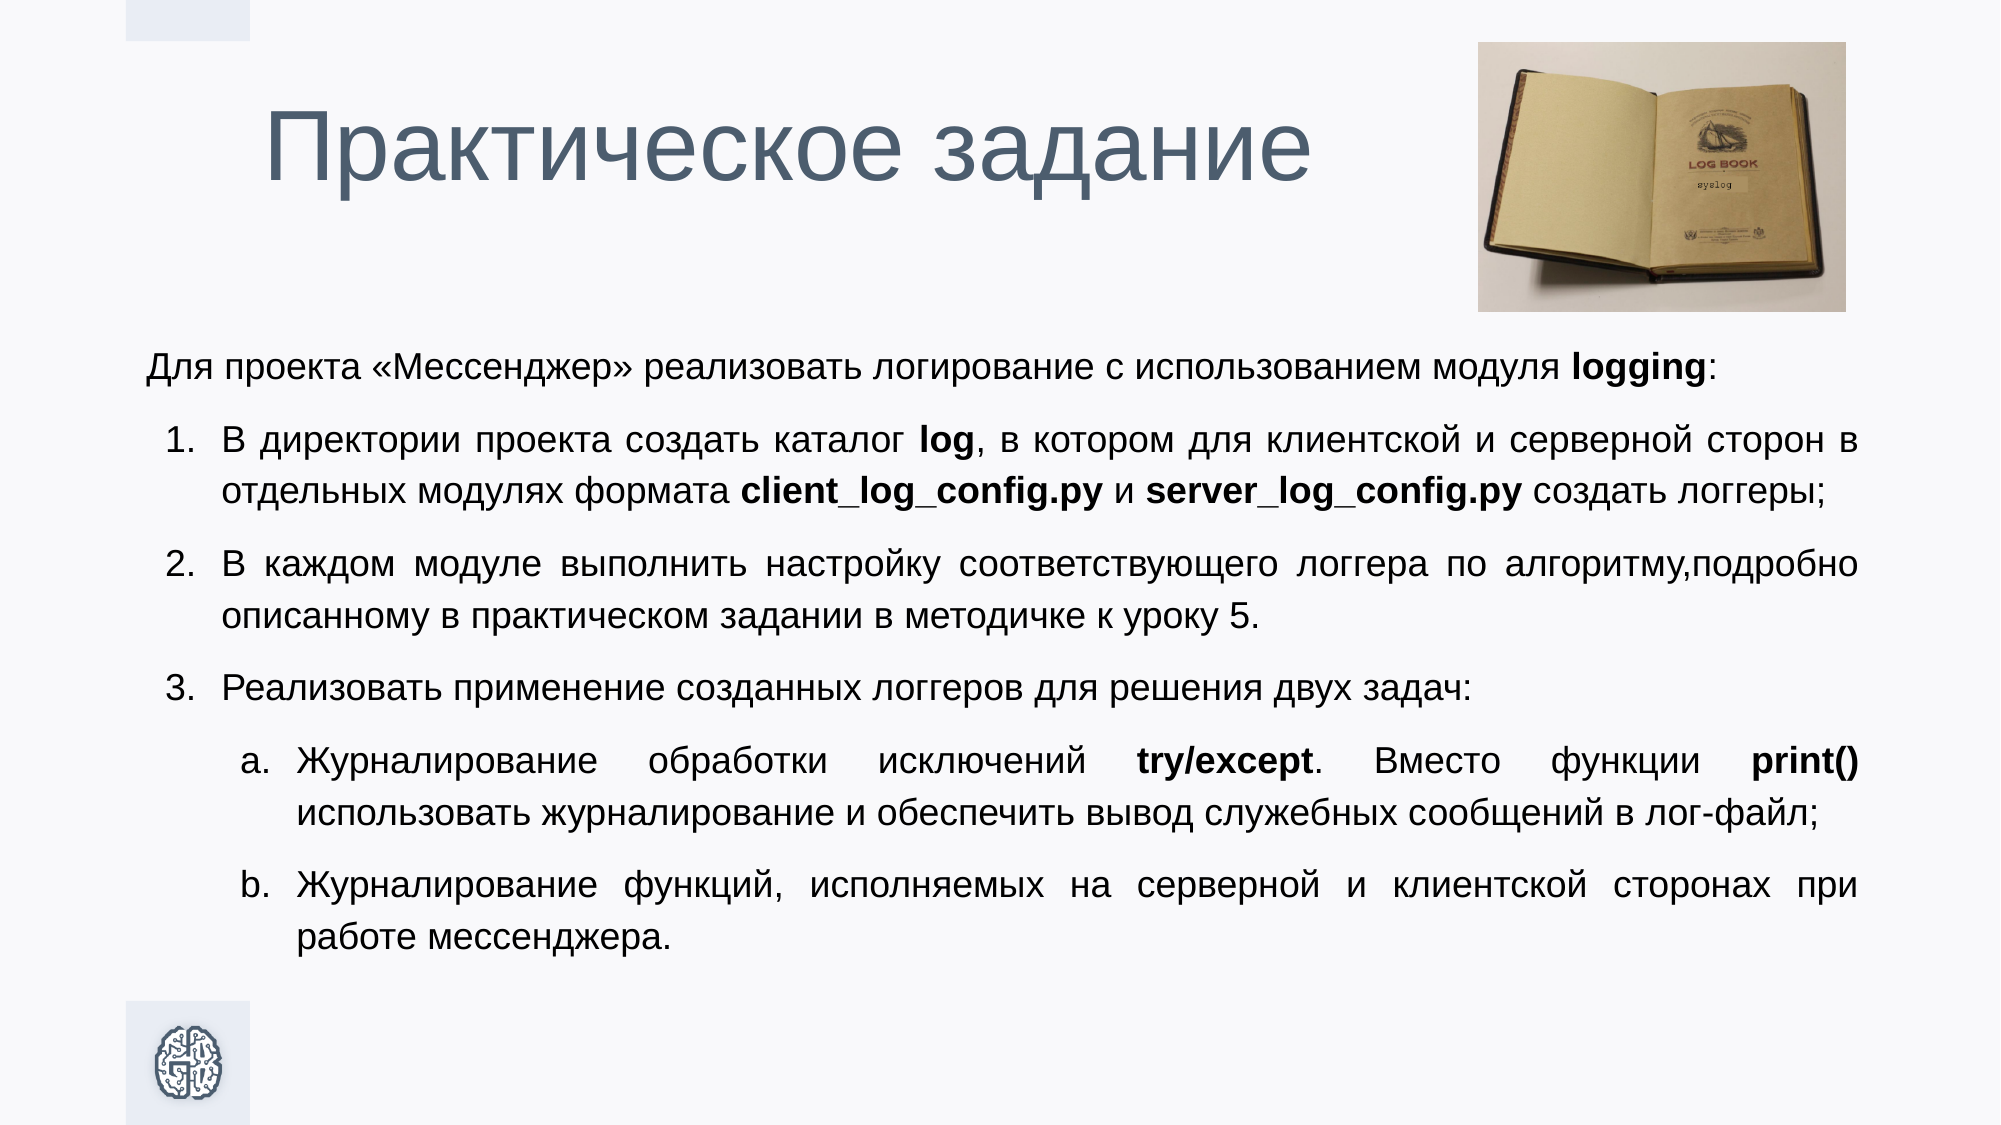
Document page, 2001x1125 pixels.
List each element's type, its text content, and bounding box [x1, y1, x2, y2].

picture [144, 1030, 232, 1110]
text_box Для проекта «Мессенджер» реализовать логирование с использованием модуля logging: В директории проекта создать каталог log, в котором для клиентской и серверной сторон в отдельных модулях формата client_log_config.py и server_log_config.py создать логгеры; В каждом модуле выполнить настройку соответствующего логгера по алгоритму,подробно описанному в практическом задании в методичке к уроку 5. Реализовать применение созданных логгеров для решения двух задач: Журналирование обработки исключений try/except. Вместо функции print() использовать журналирование и обеспечить вывод служебных сообщений в лог-файл; Журналирование функций, исполняемых на серверной и клиентской сторонах при работе мессенджера. [131, 333, 1875, 1030]
title Практическое задание [248, 24, 1752, 273]
picture [1478, 42, 1846, 313]
